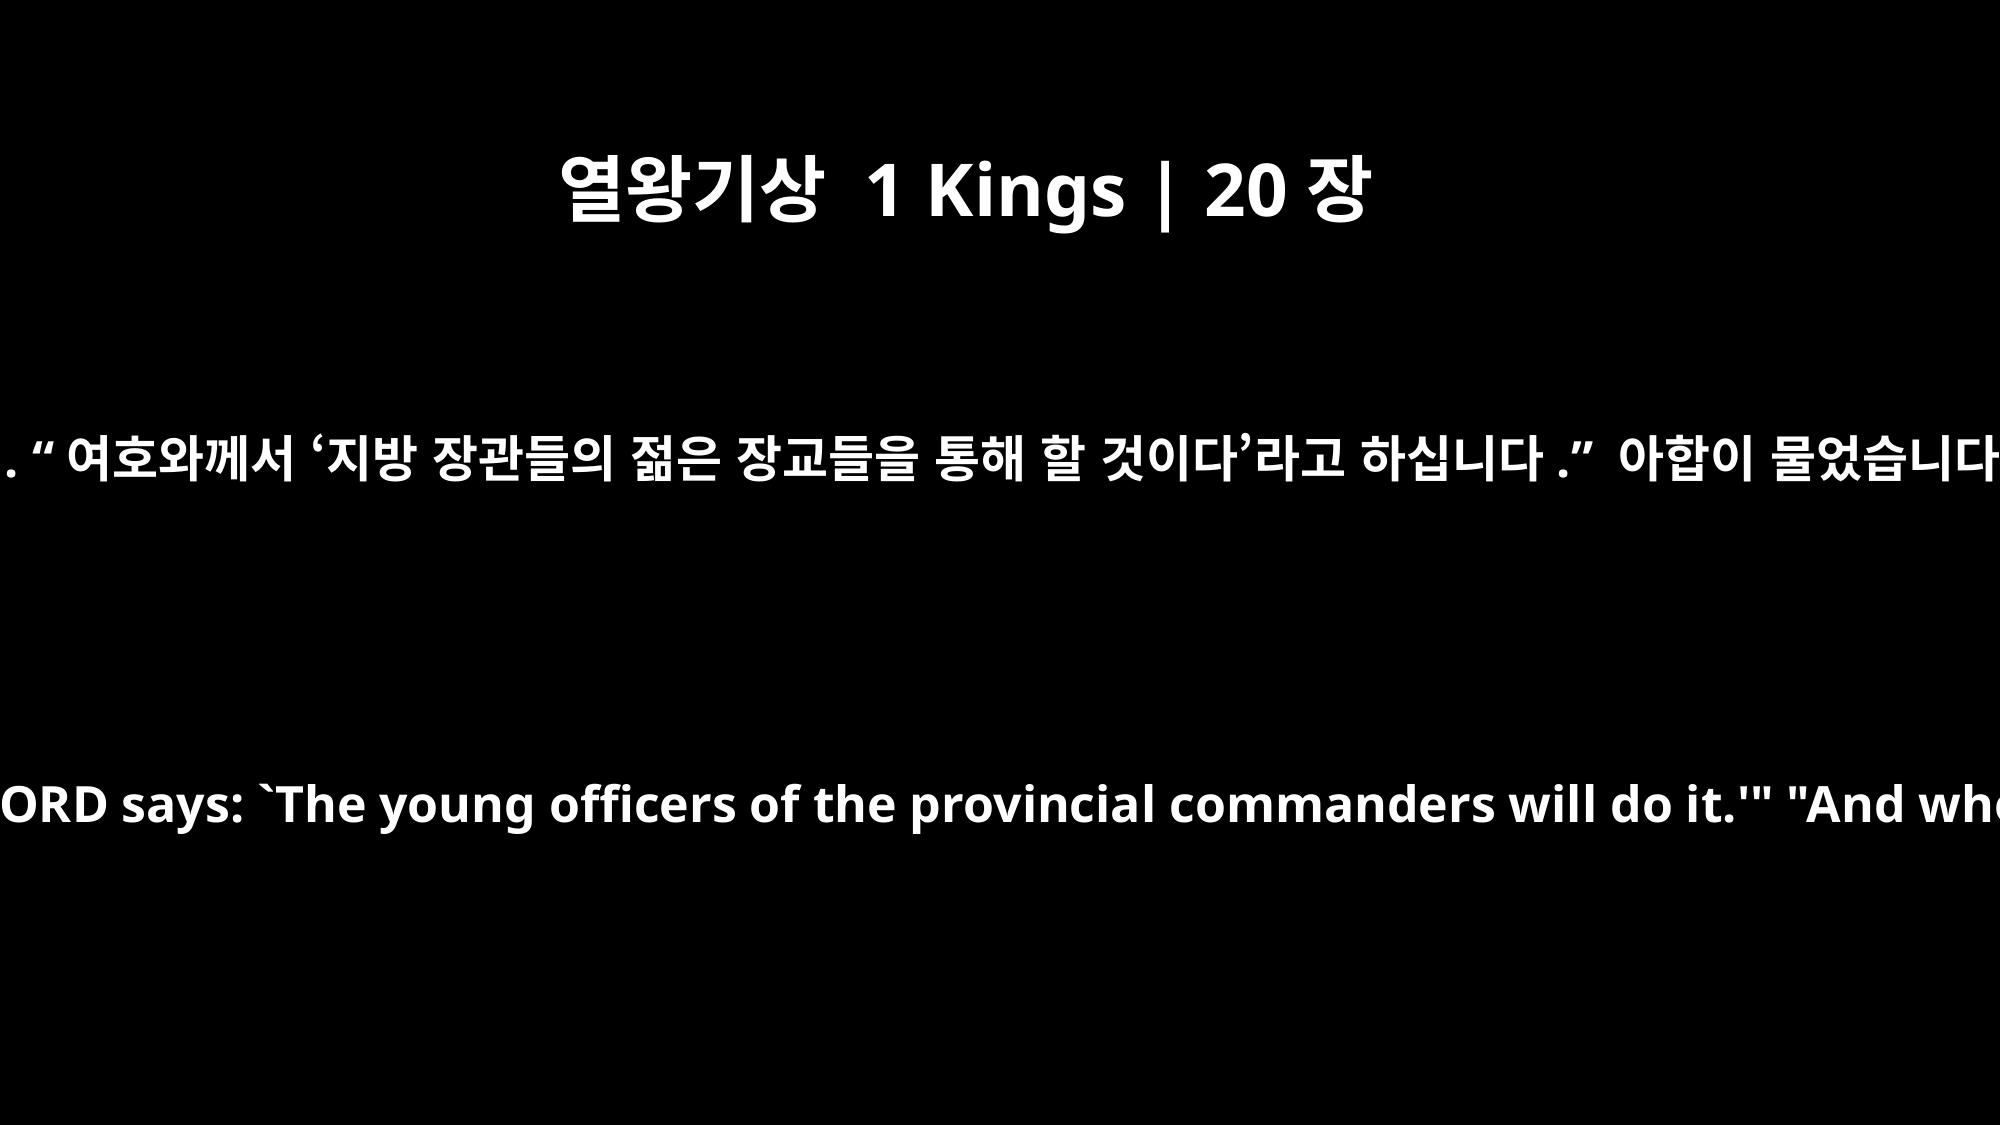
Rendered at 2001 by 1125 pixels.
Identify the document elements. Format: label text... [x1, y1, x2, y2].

text_box "But who will do this?" asked Ahab. The prophet replied, "This is what the LORD says: `The young officers of the provincial commanders will do it.'" "And who will start the battle?" he asked. The prophet answered, "You will." [0, 764, 2000, 840]
text_box 14 아합이 물었습니다. “하지만 누구를 통해 하시겠느냐?” 예언자가 대답했습니다. “여호와께서 ‘지방 장관들의 젊은 장교들을 통해 할 것이다’라고 하십니다.” 아합이 물었습니다. “누가 전쟁을 시작하겠느냐?” 예언자가 대답했습니다. “왕이 하십시오.” [0, 359, 2000, 495]
text_box 열왕기상 1 Kings | 20장 [543, 136, 1389, 239]
